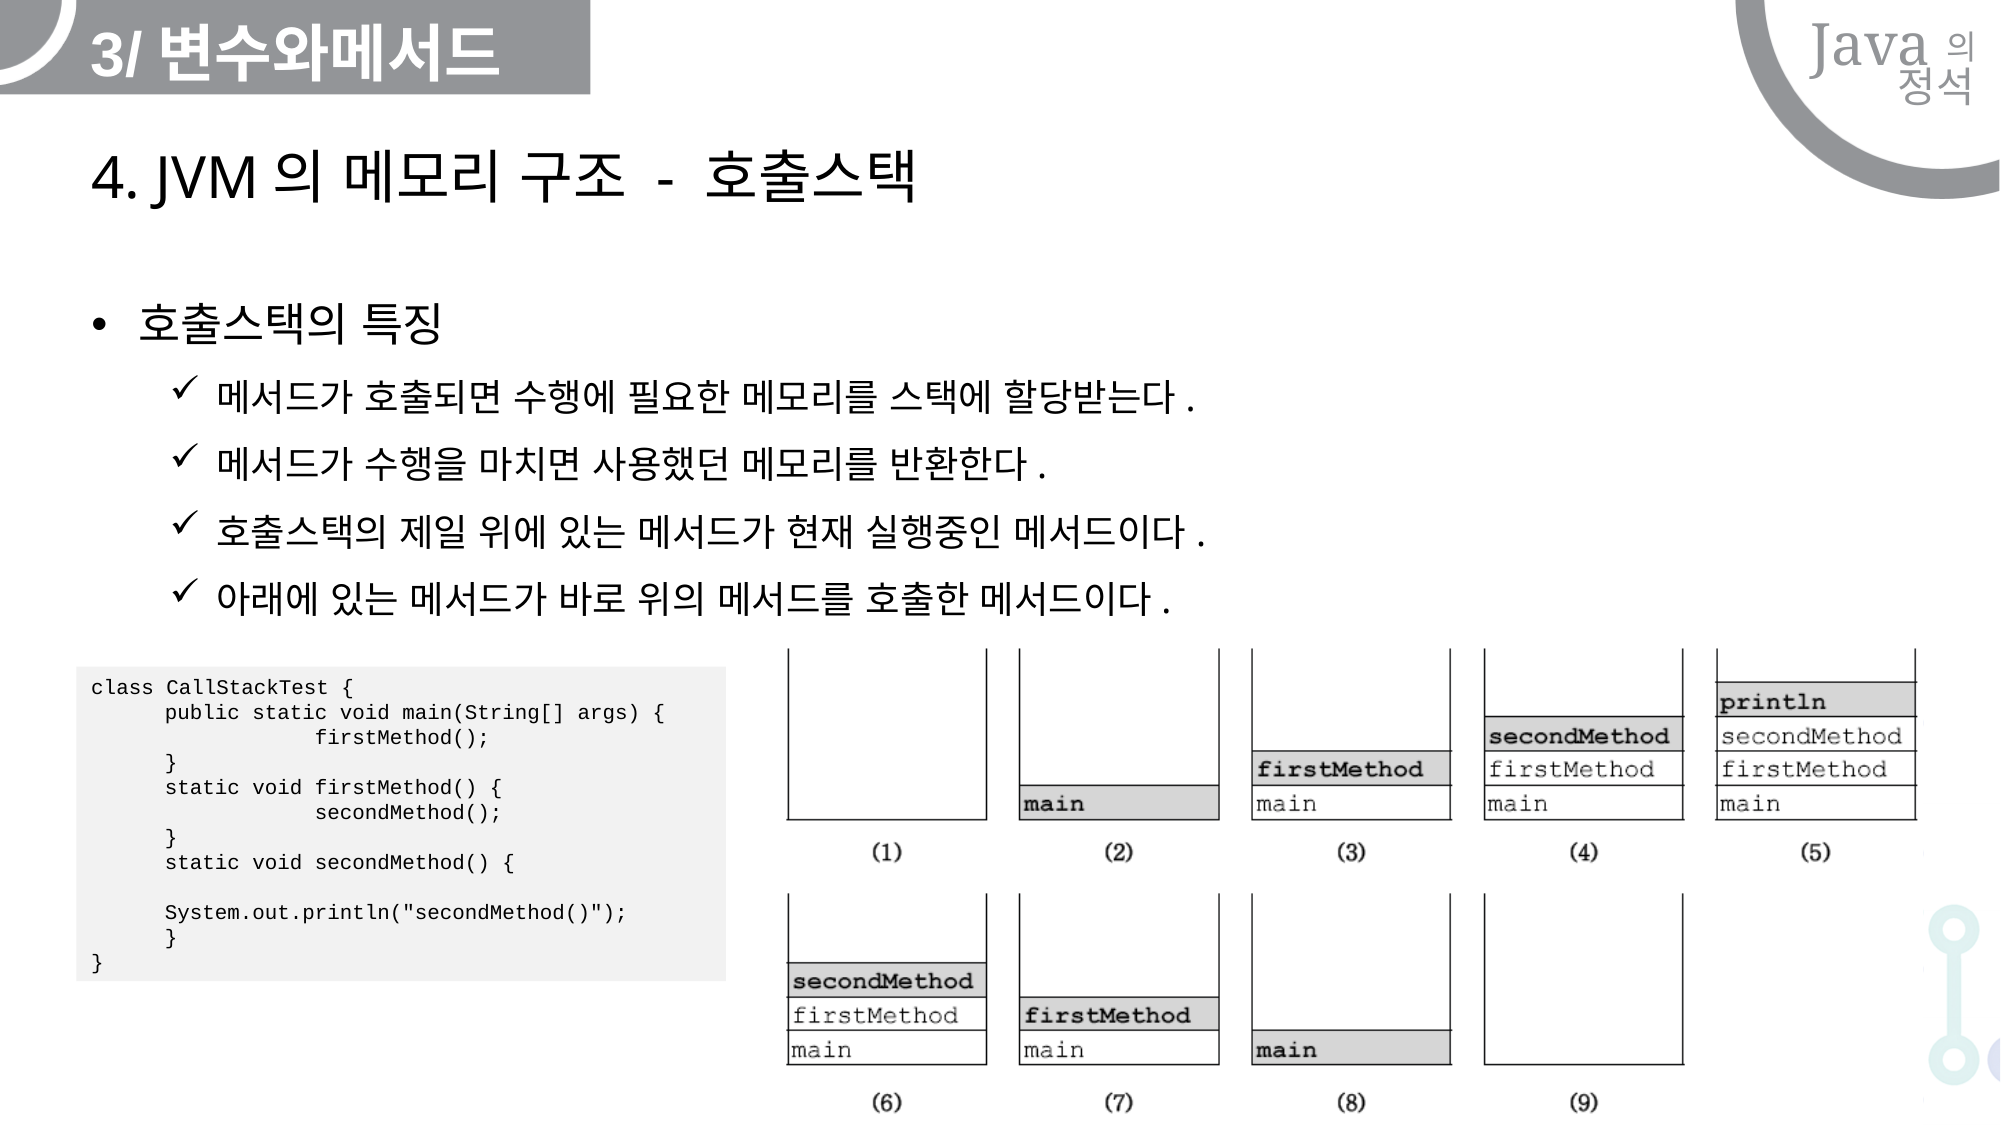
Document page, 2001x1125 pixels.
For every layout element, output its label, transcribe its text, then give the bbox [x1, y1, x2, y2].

text_box [0, 86, 75, 95]
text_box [1795, 0, 2000, 119]
text_box 호출스택의 특징 메서드가 호출되면 수행에 필요한 메모리를 스택에 할당받는다. 메서드가 수행을 마치면 사용했던 메모리를 반환한다. 호출스택의 제일 위에 있는 메서드가 현재 실행중인 메서드이다. 아래에 있는 메서드가 바로 위의 메서드를 호출한 메서드이다. [76, 261, 1932, 629]
text_box 3/변수와메서드 [75, 6, 579, 101]
text_box class CallStackTest { public static void main(String[] args) { firstMethod(); } static void firstMethod() { secondMethod(); } static void secondMethod() { System.out.println("secondMethod()"); } } [76, 666, 726, 982]
text_box 4. JVM의 메모리 구조 - 호출스택 [76, 133, 1334, 218]
picture [770, 617, 2001, 1125]
picture [0, 0, 77, 86]
picture [1735, 0, 2000, 199]
text_box [77, 0, 591, 95]
